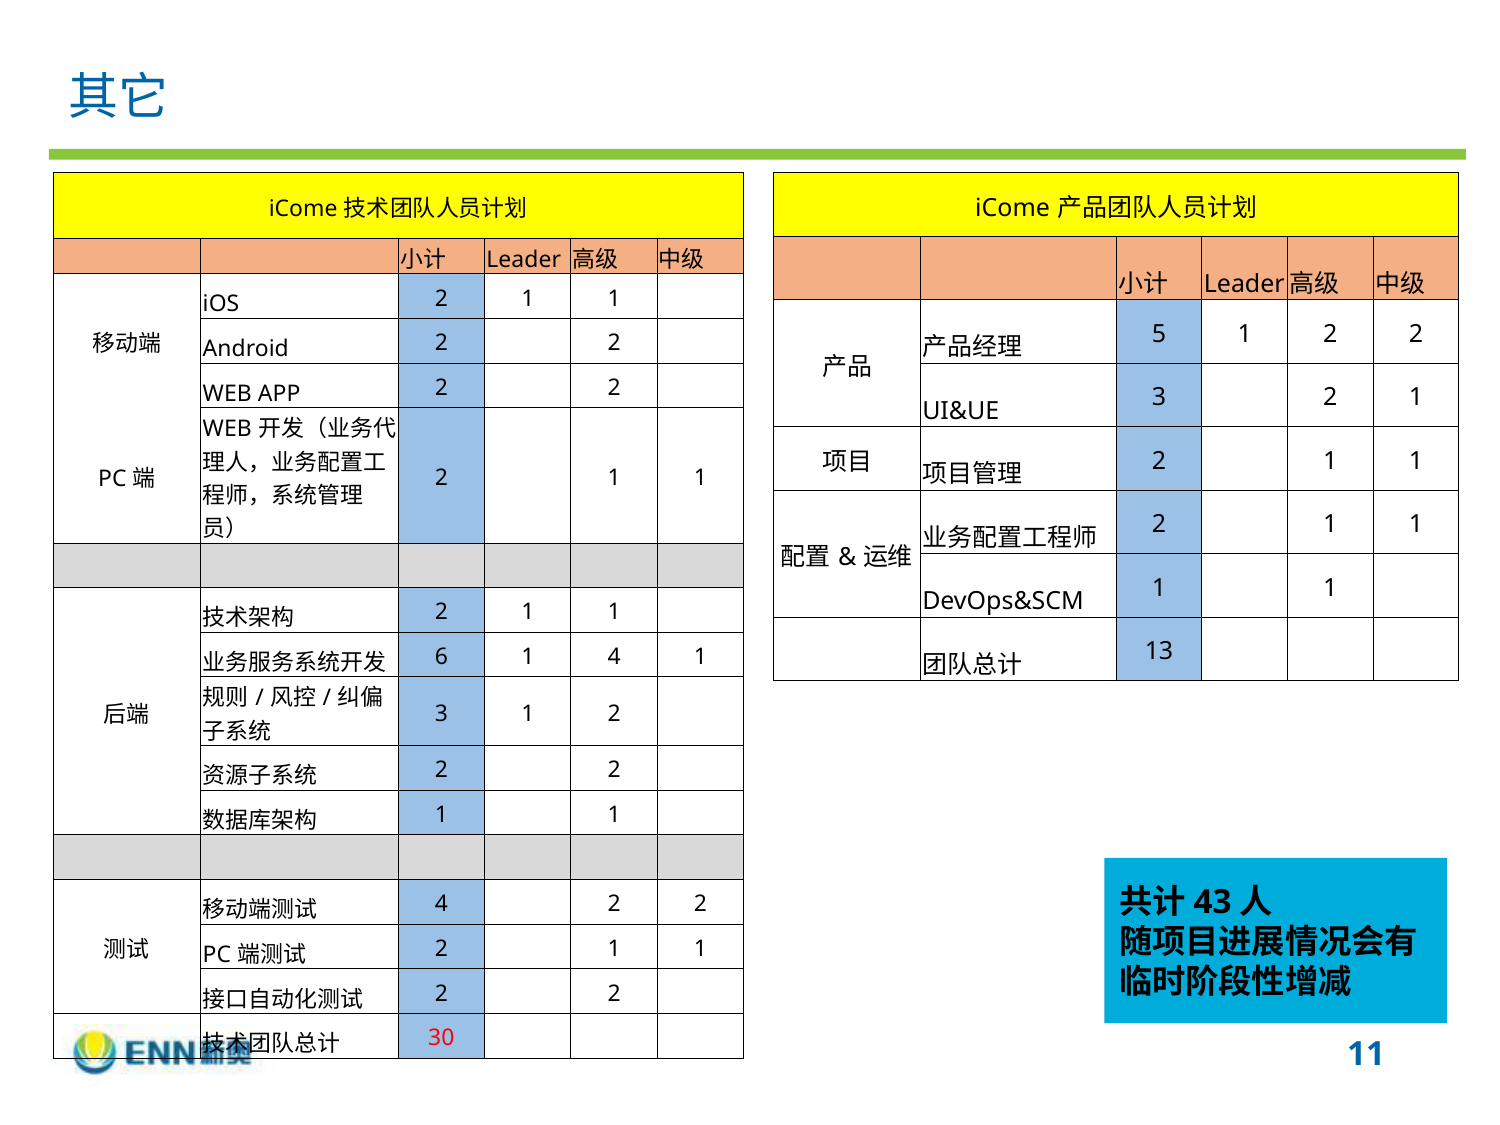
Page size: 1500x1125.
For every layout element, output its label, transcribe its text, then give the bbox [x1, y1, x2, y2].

table_cell 2 [399, 969, 484, 1013]
table_cell 小计 [399, 239, 484, 273]
table_cell [658, 746, 743, 790]
table_cell 1 [571, 274, 657, 318]
table_cell 2 [571, 746, 657, 790]
table_cell [485, 835, 570, 879]
table_cell [485, 746, 570, 790]
table_cell 1 [571, 588, 657, 632]
table_cell 2 [571, 880, 657, 924]
table_cell 1 [1374, 364, 1458, 426]
table_cell [571, 1014, 657, 1058]
table_cell 1 [571, 408, 657, 543]
table_cell WEB开发（业务代理人，业务配置工程师，系统管理员） [201, 408, 398, 543]
table_cell [658, 1014, 743, 1058]
table_cell [201, 544, 398, 587]
table_cell 技术架构 [201, 588, 398, 632]
table_cell 2 [399, 319, 484, 363]
table_cell 30 [399, 1014, 484, 1058]
table_cell [485, 544, 570, 587]
table_cell [571, 835, 657, 879]
table_cell [921, 237, 1116, 299]
table_cell 后端 [54, 588, 200, 834]
table_cell 1 [1374, 491, 1458, 553]
table_cell 项目管理 [921, 427, 1116, 490]
table_cell 移动端 [54, 274, 200, 408]
table_cell [658, 677, 743, 745]
table_cell 1 [485, 677, 570, 745]
table_cell 2 [571, 319, 657, 363]
table_cell 项目 [774, 427, 920, 490]
table_cell 团队总计 [921, 618, 1116, 680]
table_cell 产品 [774, 300, 920, 426]
table_cell [1202, 554, 1287, 617]
table_cell [658, 791, 743, 834]
table_cell [485, 969, 570, 1013]
table_cell [485, 364, 570, 407]
table_cell [658, 969, 743, 1013]
table_cell [54, 544, 200, 587]
table_cell 数据库架构 [201, 791, 398, 834]
table_cell 资源子系统 [201, 746, 398, 790]
table_cell Android [201, 319, 398, 363]
table_cell 2 [571, 969, 657, 1013]
table_cell Leader [1202, 237, 1287, 299]
table_cell 2 [399, 925, 484, 968]
table_cell 13 [1117, 618, 1201, 680]
table_cell 6 [399, 633, 484, 676]
table_cell 2 [571, 364, 657, 407]
table_cell [1202, 364, 1287, 426]
table_cell 2 [658, 880, 743, 924]
table_cell 2 [571, 677, 657, 745]
table_cell 4 [399, 880, 484, 924]
table_cell [1202, 618, 1287, 680]
table_cell DevOps&SCM [921, 554, 1116, 617]
table_cell [774, 237, 920, 299]
table_cell 2 [399, 364, 484, 407]
table_cell 1 [571, 925, 657, 968]
table_cell 1 [1202, 300, 1287, 363]
table_cell [1202, 427, 1287, 490]
table_cell 2 [1374, 300, 1458, 363]
table_cell [201, 239, 398, 273]
table_cell 中级 [1374, 237, 1458, 299]
title 其它 [53, 57, 1459, 138]
table_cell 1 [399, 791, 484, 834]
table_cell 1 [485, 588, 570, 632]
table_cell [658, 835, 743, 879]
table_cell 业务服务系统开发 [201, 633, 398, 676]
table_cell [399, 544, 484, 587]
table_cell 规则/风控/纠偏子系统 [201, 677, 398, 745]
table_cell 2 [399, 274, 484, 318]
table_cell [485, 408, 570, 543]
table_cell 1 [485, 274, 570, 318]
table_cell 高级 [571, 239, 657, 273]
table_cell 接口自动化测试 [201, 969, 398, 1013]
table_cell 3 [399, 677, 484, 745]
table_cell 1 [1374, 427, 1458, 490]
table_cell 2 [399, 588, 484, 632]
table_cell PC端 [54, 408, 200, 543]
table_cell 1 [571, 791, 657, 834]
table_cell 配置&运维 [774, 491, 920, 617]
table_cell [201, 835, 398, 879]
table_cell 业务配置工程师 [921, 491, 1116, 553]
table_cell UI&UE [921, 364, 1116, 426]
table_cell 技术团队总计 [201, 1014, 398, 1058]
table_cell [485, 925, 570, 968]
table_cell [54, 835, 200, 879]
table_cell 2 [399, 746, 484, 790]
table_cell 5 [1117, 300, 1201, 363]
table_cell 产品经理 [921, 300, 1116, 363]
table_cell 1 [485, 633, 570, 676]
table_cell 2 [399, 408, 484, 543]
table_header iCome技术团队人员计划 [54, 173, 743, 238]
table_cell 2 [1117, 491, 1201, 553]
table_cell 测试 [54, 880, 200, 1013]
table_cell 3 [1117, 364, 1201, 426]
table_cell 2 [1117, 427, 1201, 490]
table_cell [54, 239, 200, 273]
table_cell PC端测试 [201, 925, 398, 968]
table_cell [1288, 618, 1373, 680]
table_cell [1202, 491, 1287, 553]
picture [0, 1024, 1075, 1125]
table_cell 4 [571, 633, 657, 676]
table_cell 高级 [1288, 237, 1373, 299]
table_cell 1 [1288, 427, 1373, 490]
table_cell [1374, 618, 1458, 680]
table_cell [485, 791, 570, 834]
text_box 共计43人 随项目进展情况会有临时阶段性增减 [1102, 856, 1449, 1025]
table_cell 1 [658, 408, 743, 543]
table_cell [658, 274, 743, 318]
table_cell 1 [658, 925, 743, 968]
table_cell [658, 364, 743, 407]
table_cell [774, 618, 920, 680]
table_cell 中级 [658, 239, 743, 273]
table_cell 1 [1288, 491, 1373, 553]
slide_number 11 [1049, 1024, 1401, 1104]
table_header iCome产品团队人员计划 [774, 173, 1458, 236]
table_cell [399, 835, 484, 879]
table_cell Leader [485, 239, 570, 273]
table_cell 2 [1288, 364, 1373, 426]
table_cell [485, 1014, 570, 1058]
table_cell WEB APP [201, 364, 398, 407]
table_cell 2 [1288, 300, 1373, 363]
table_cell [658, 319, 743, 363]
table_cell [54, 1014, 200, 1058]
table_cell [658, 544, 743, 587]
table_cell [658, 588, 743, 632]
table_cell 1 [658, 633, 743, 676]
table_cell 小计 [1117, 237, 1201, 299]
table_cell [571, 544, 657, 587]
table_cell [485, 880, 570, 924]
table_cell 1 [1288, 554, 1373, 617]
table_cell 移动端测试 [201, 880, 398, 924]
table_cell iOS [201, 274, 398, 318]
table_cell [485, 319, 570, 363]
table_cell [1374, 554, 1458, 617]
table_cell 1 [1117, 554, 1201, 617]
